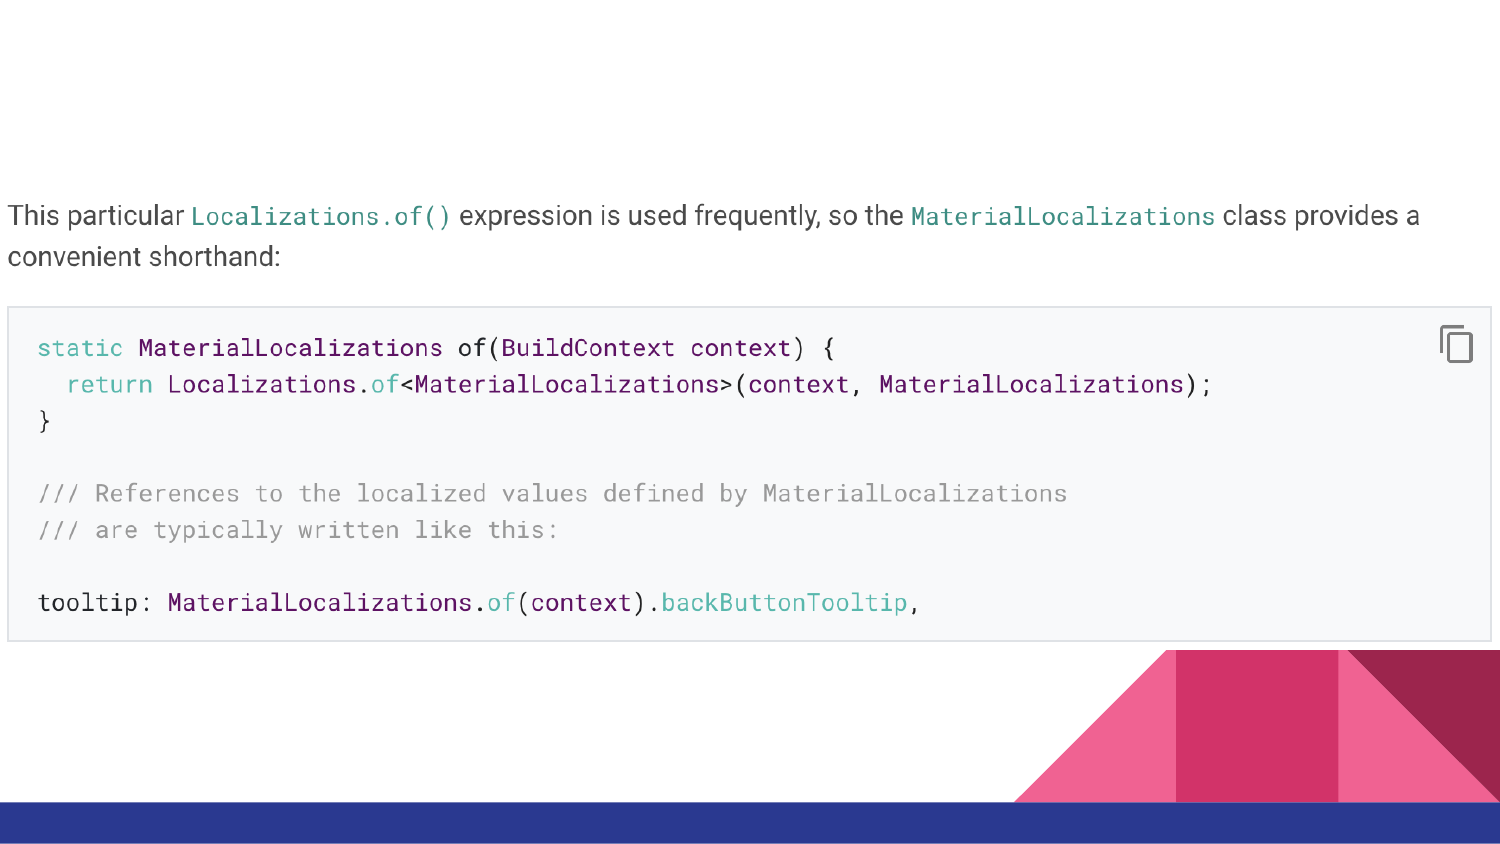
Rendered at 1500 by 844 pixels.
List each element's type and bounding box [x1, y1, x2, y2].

picture [0, 193, 1500, 651]
